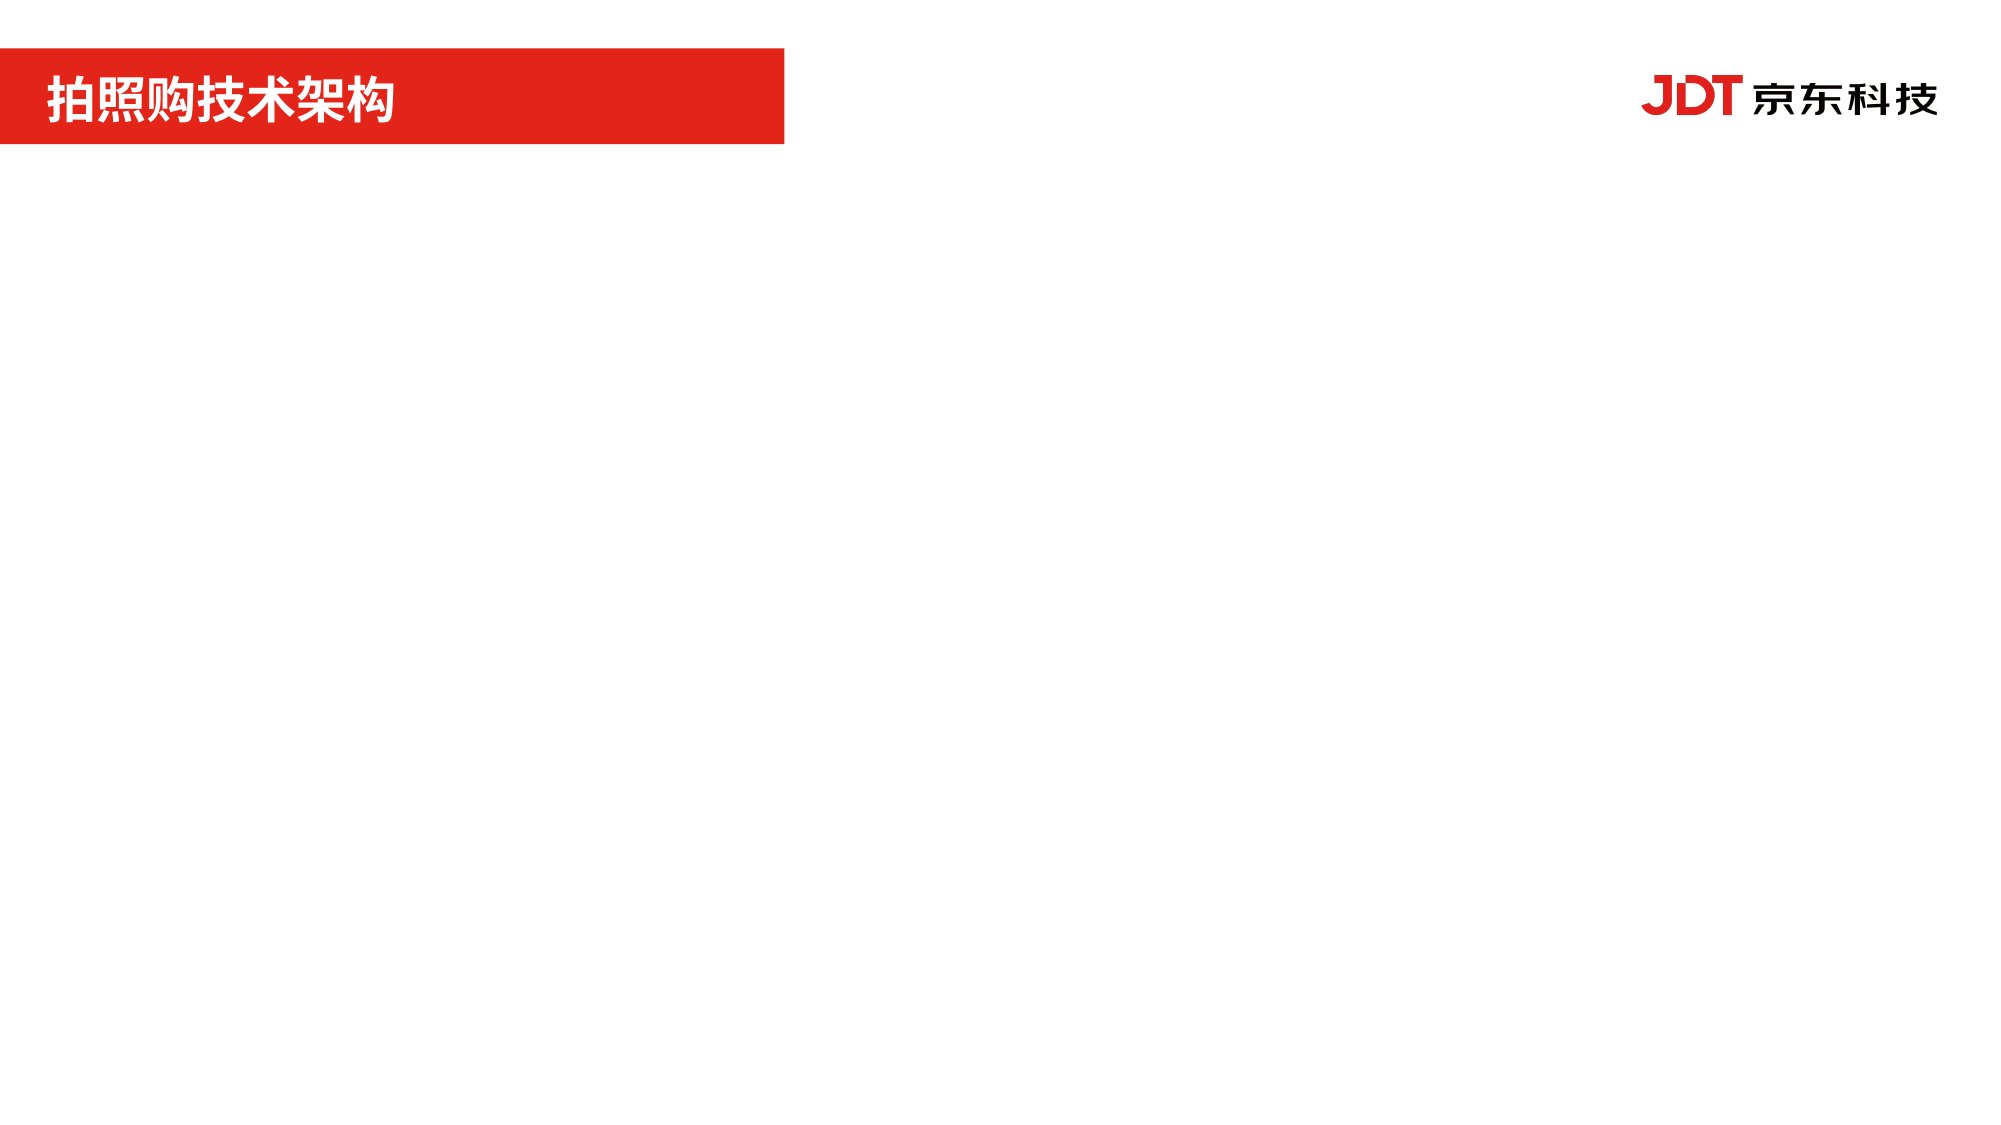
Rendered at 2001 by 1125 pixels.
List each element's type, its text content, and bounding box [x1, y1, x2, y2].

text_box 拍照购技术架构 [31, 61, 469, 137]
picture [1637, 75, 1940, 118]
